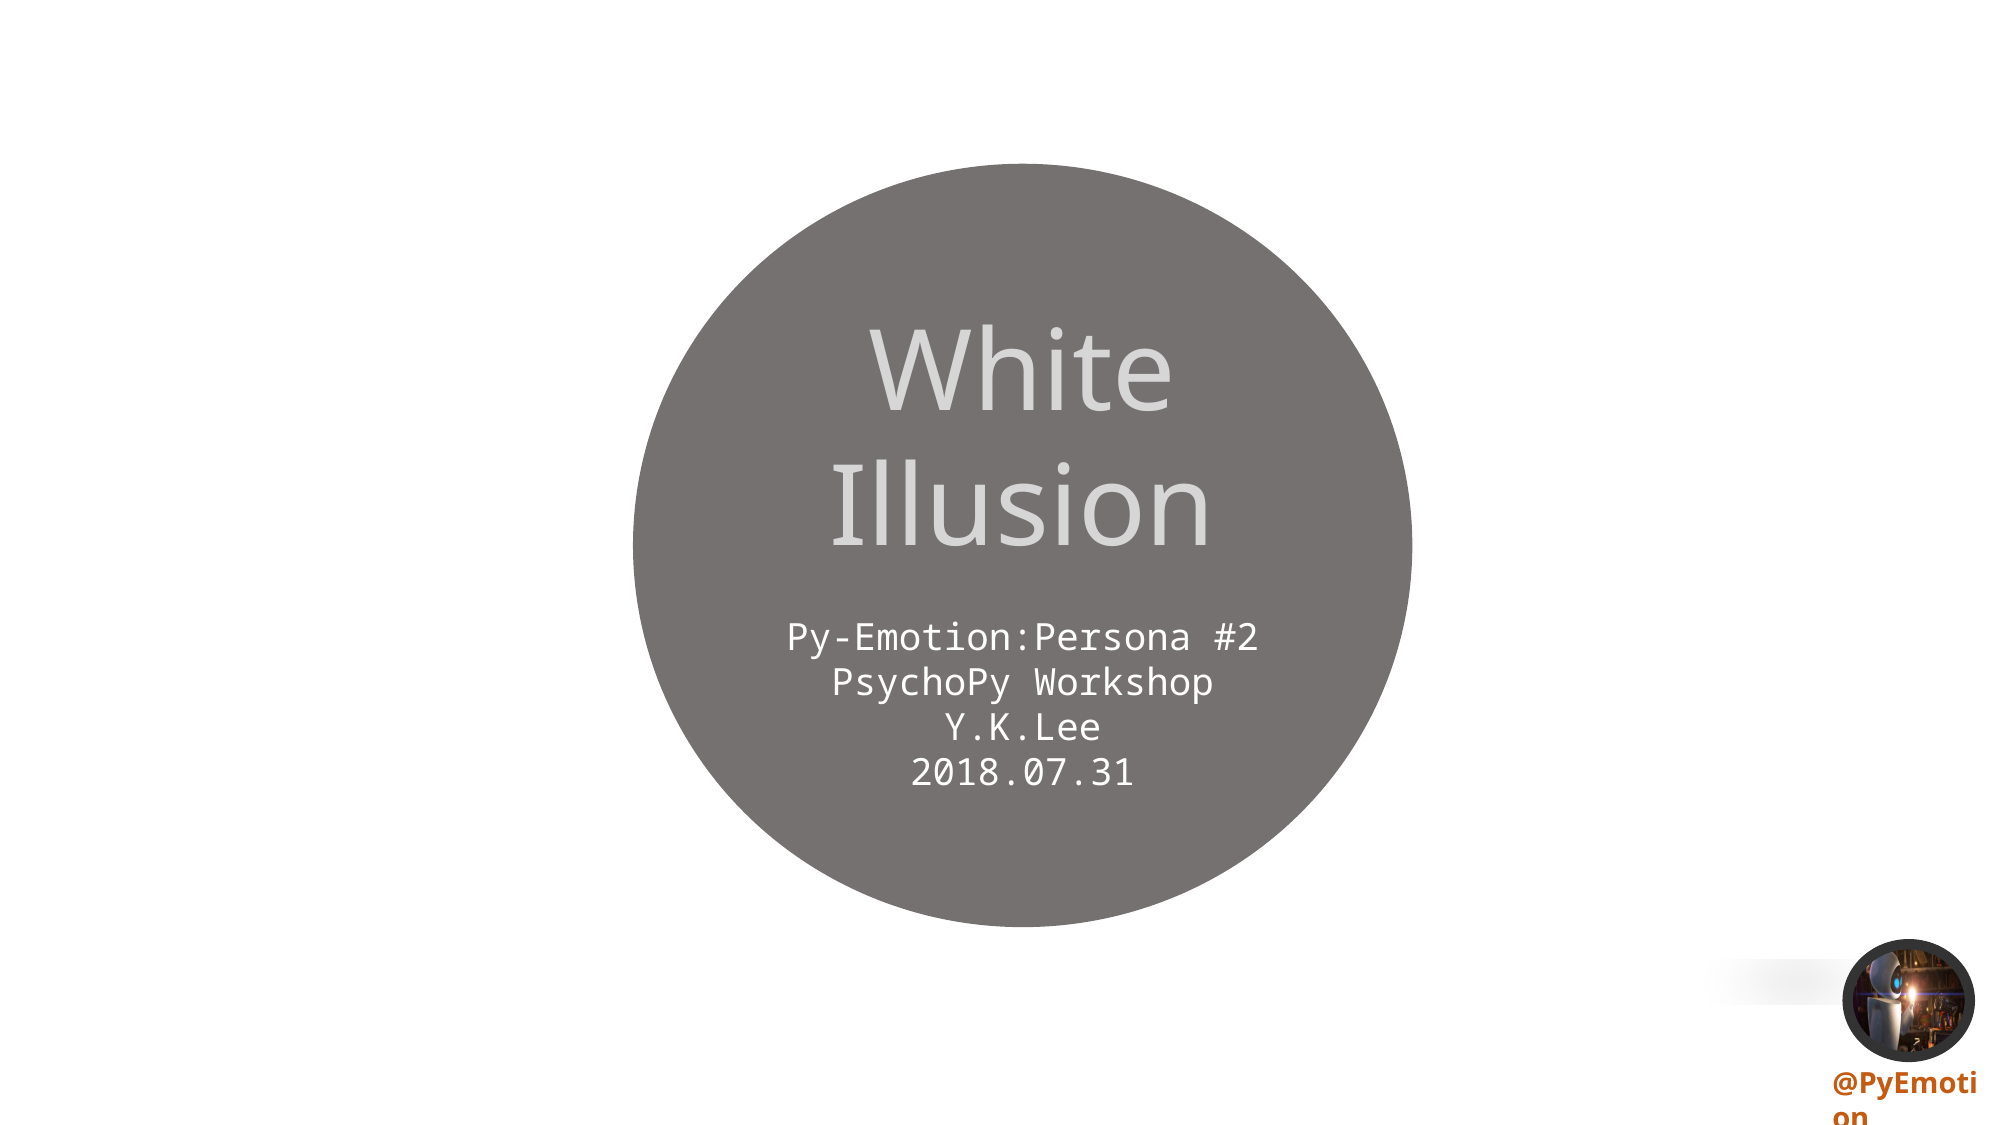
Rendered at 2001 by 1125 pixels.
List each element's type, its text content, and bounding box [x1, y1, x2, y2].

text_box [1817, 944, 2000, 1108]
text_box White Illusion Py-Emotion:Persona #2 PsychoPy Workshop Y.K.Lee 2018.07.31 [632, 163, 1413, 928]
